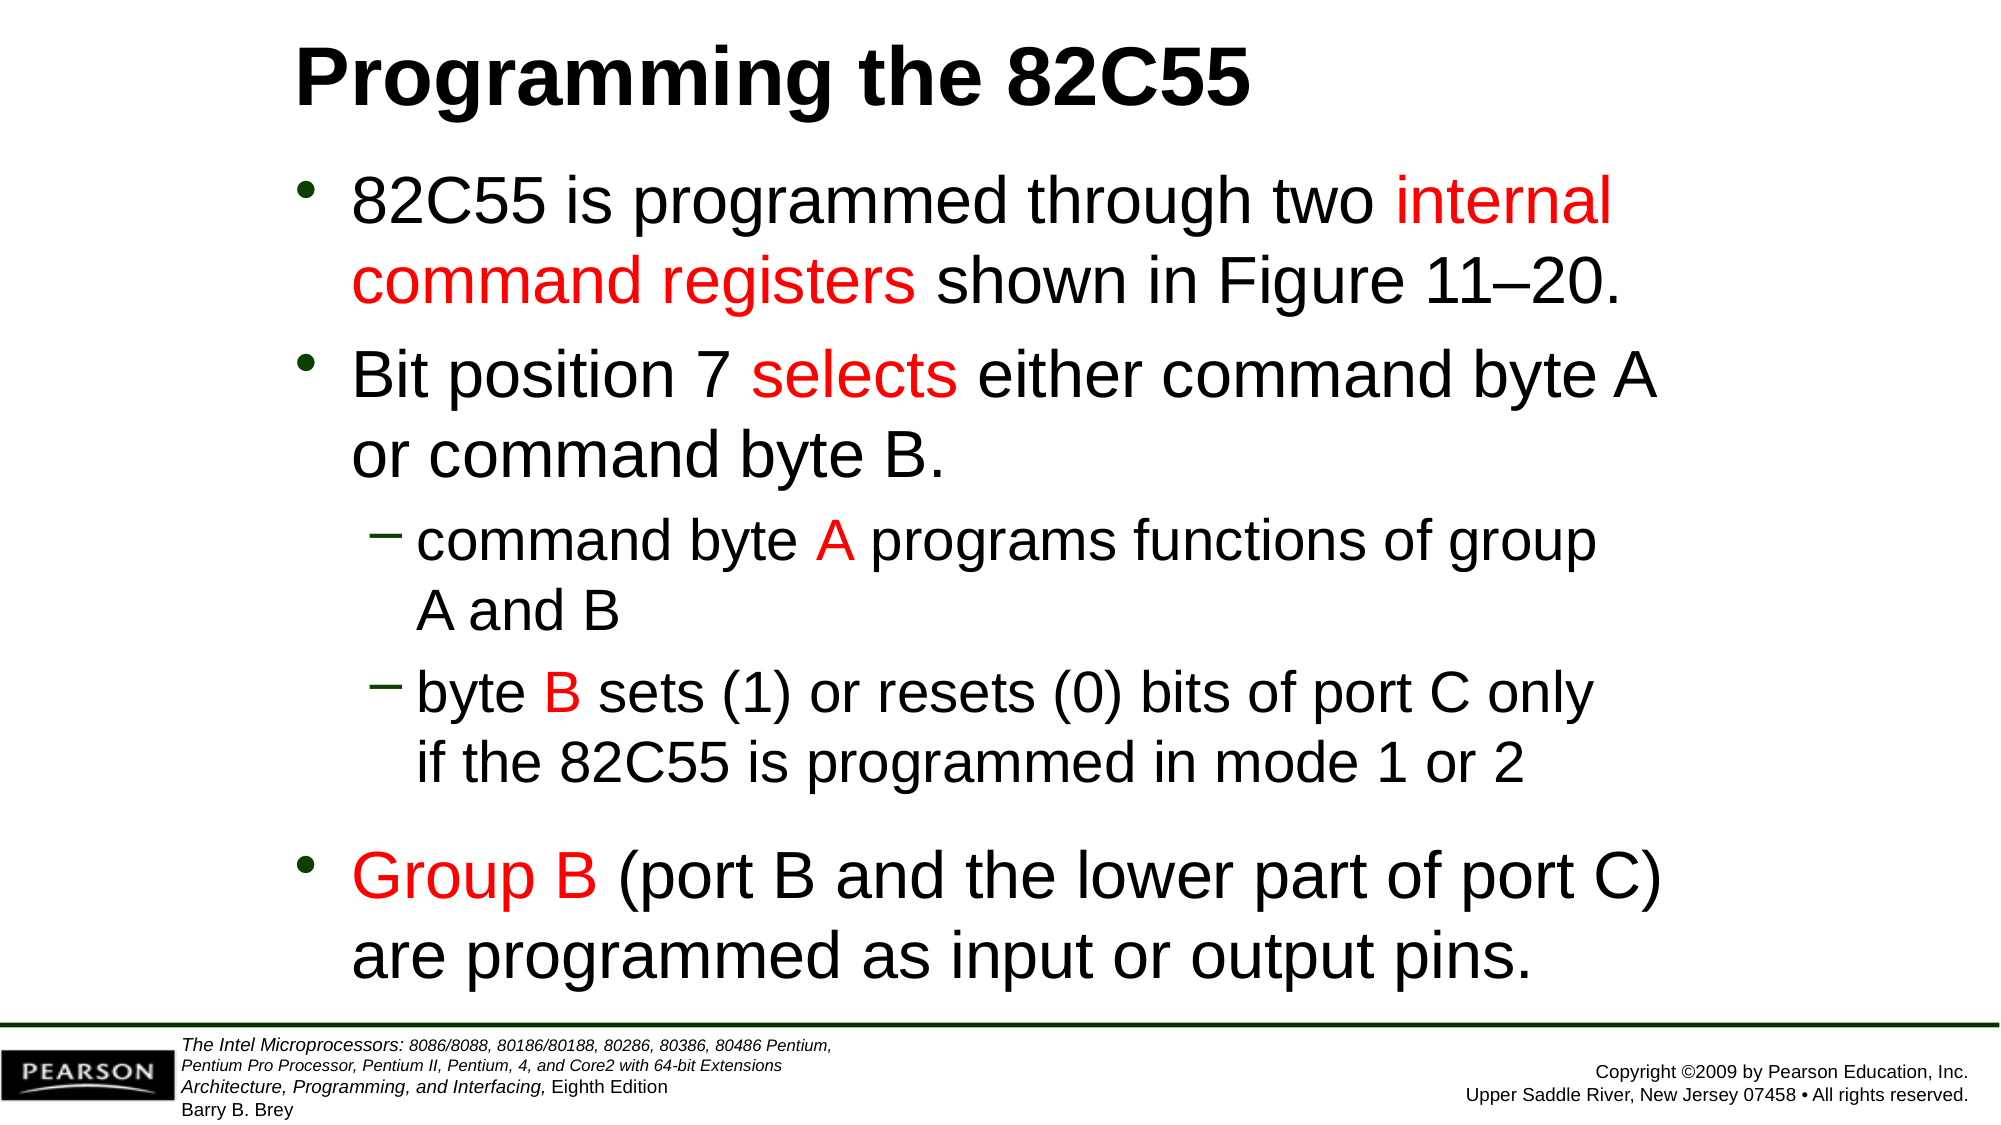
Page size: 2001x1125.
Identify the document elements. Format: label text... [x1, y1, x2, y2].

text_box Group B (port B and the lower part of port C) are programmed as input or output pins. [279, 824, 1730, 1013]
list 82C55 is programmed through two internal command registers shown in Figure 11–20. Bit position 7 selects either command byte A or command byte B. command byte A programs functions of group A and B byte B sets (1) or resets (0) bits of port C only if the 82C55 is programmed in mode 1 or 2 [279, 149, 1743, 938]
picture [0, 1049, 177, 1102]
title Programming the 82C55 [279, 14, 1743, 149]
